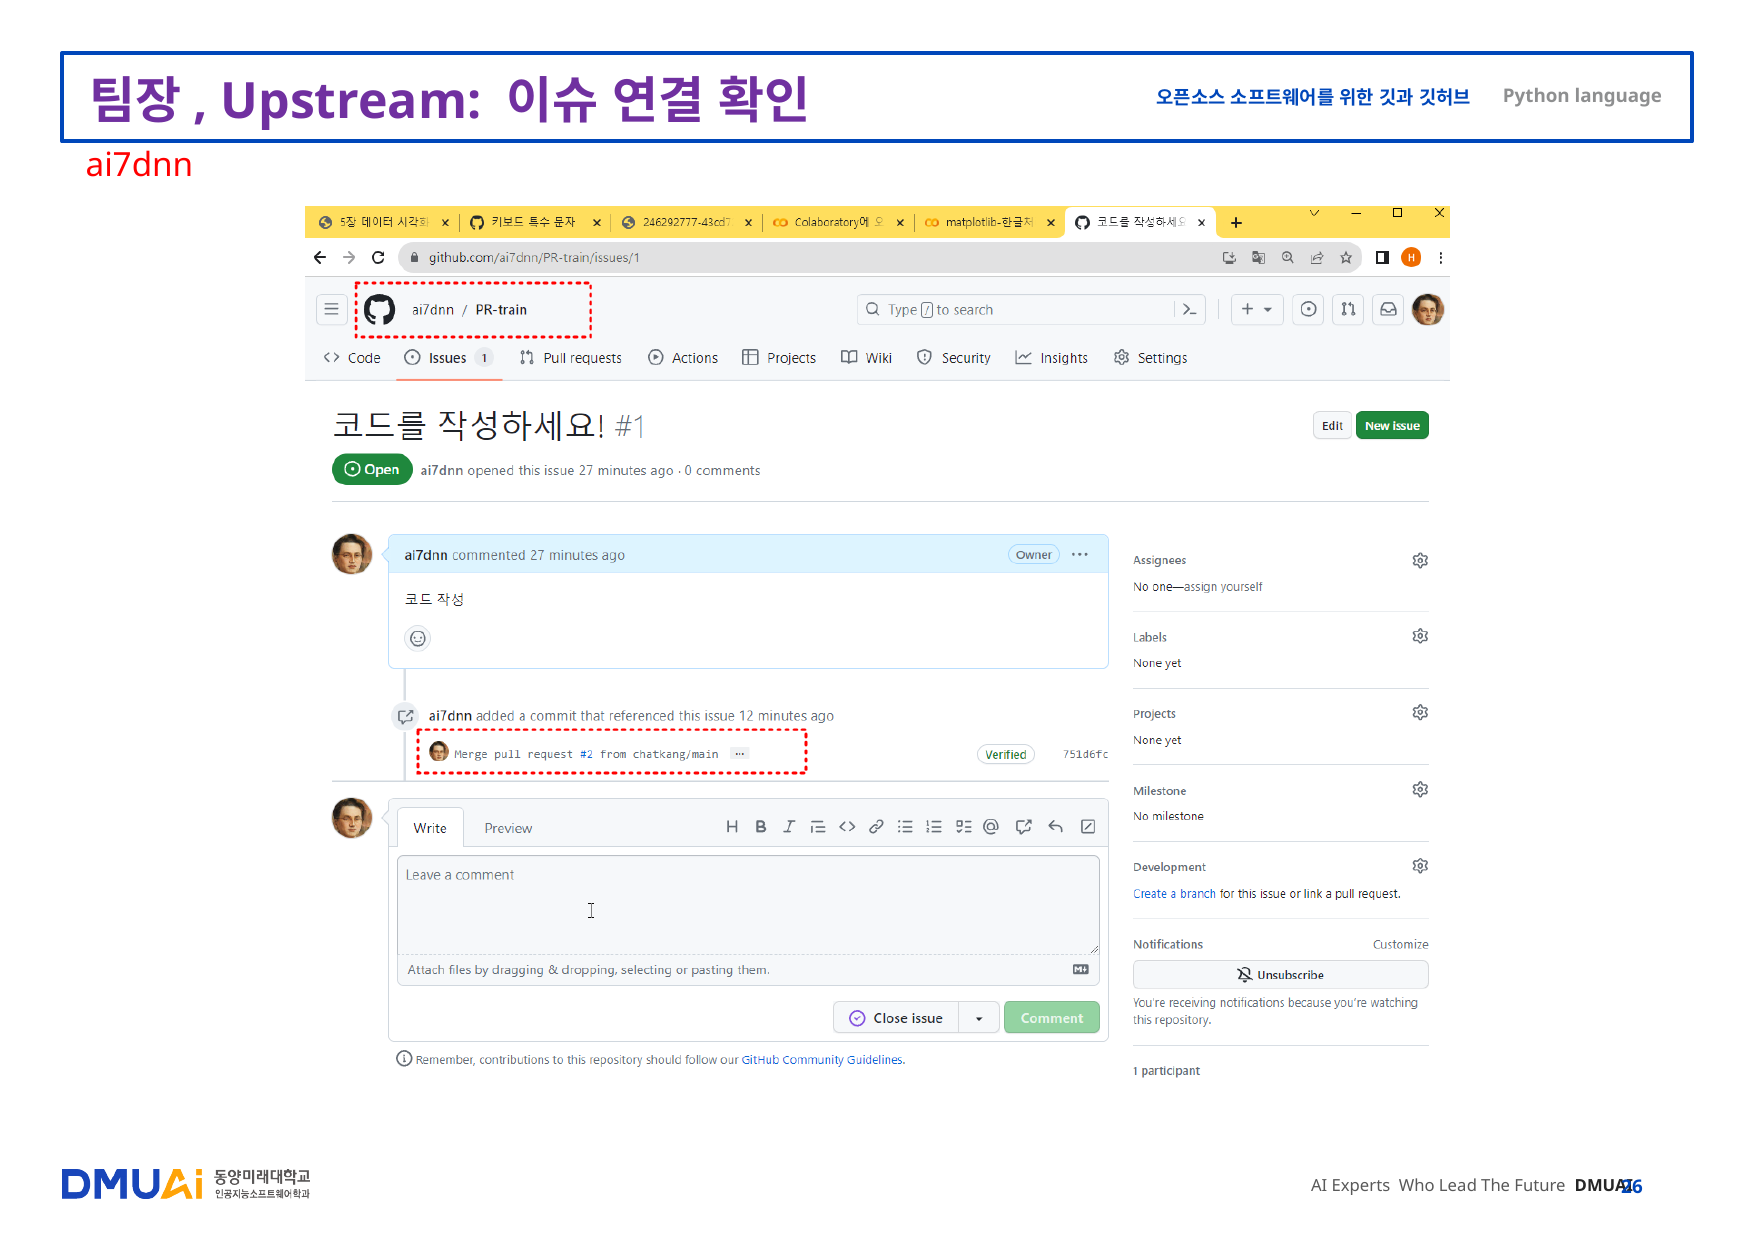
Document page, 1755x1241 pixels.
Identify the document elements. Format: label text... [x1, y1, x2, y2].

picture [304, 206, 1450, 1087]
picture [62, 1169, 310, 1199]
title 팀장, Upstream: 이슈 연결 확인 [72, 69, 1055, 128]
text_box ai7dnn [70, 135, 209, 191]
